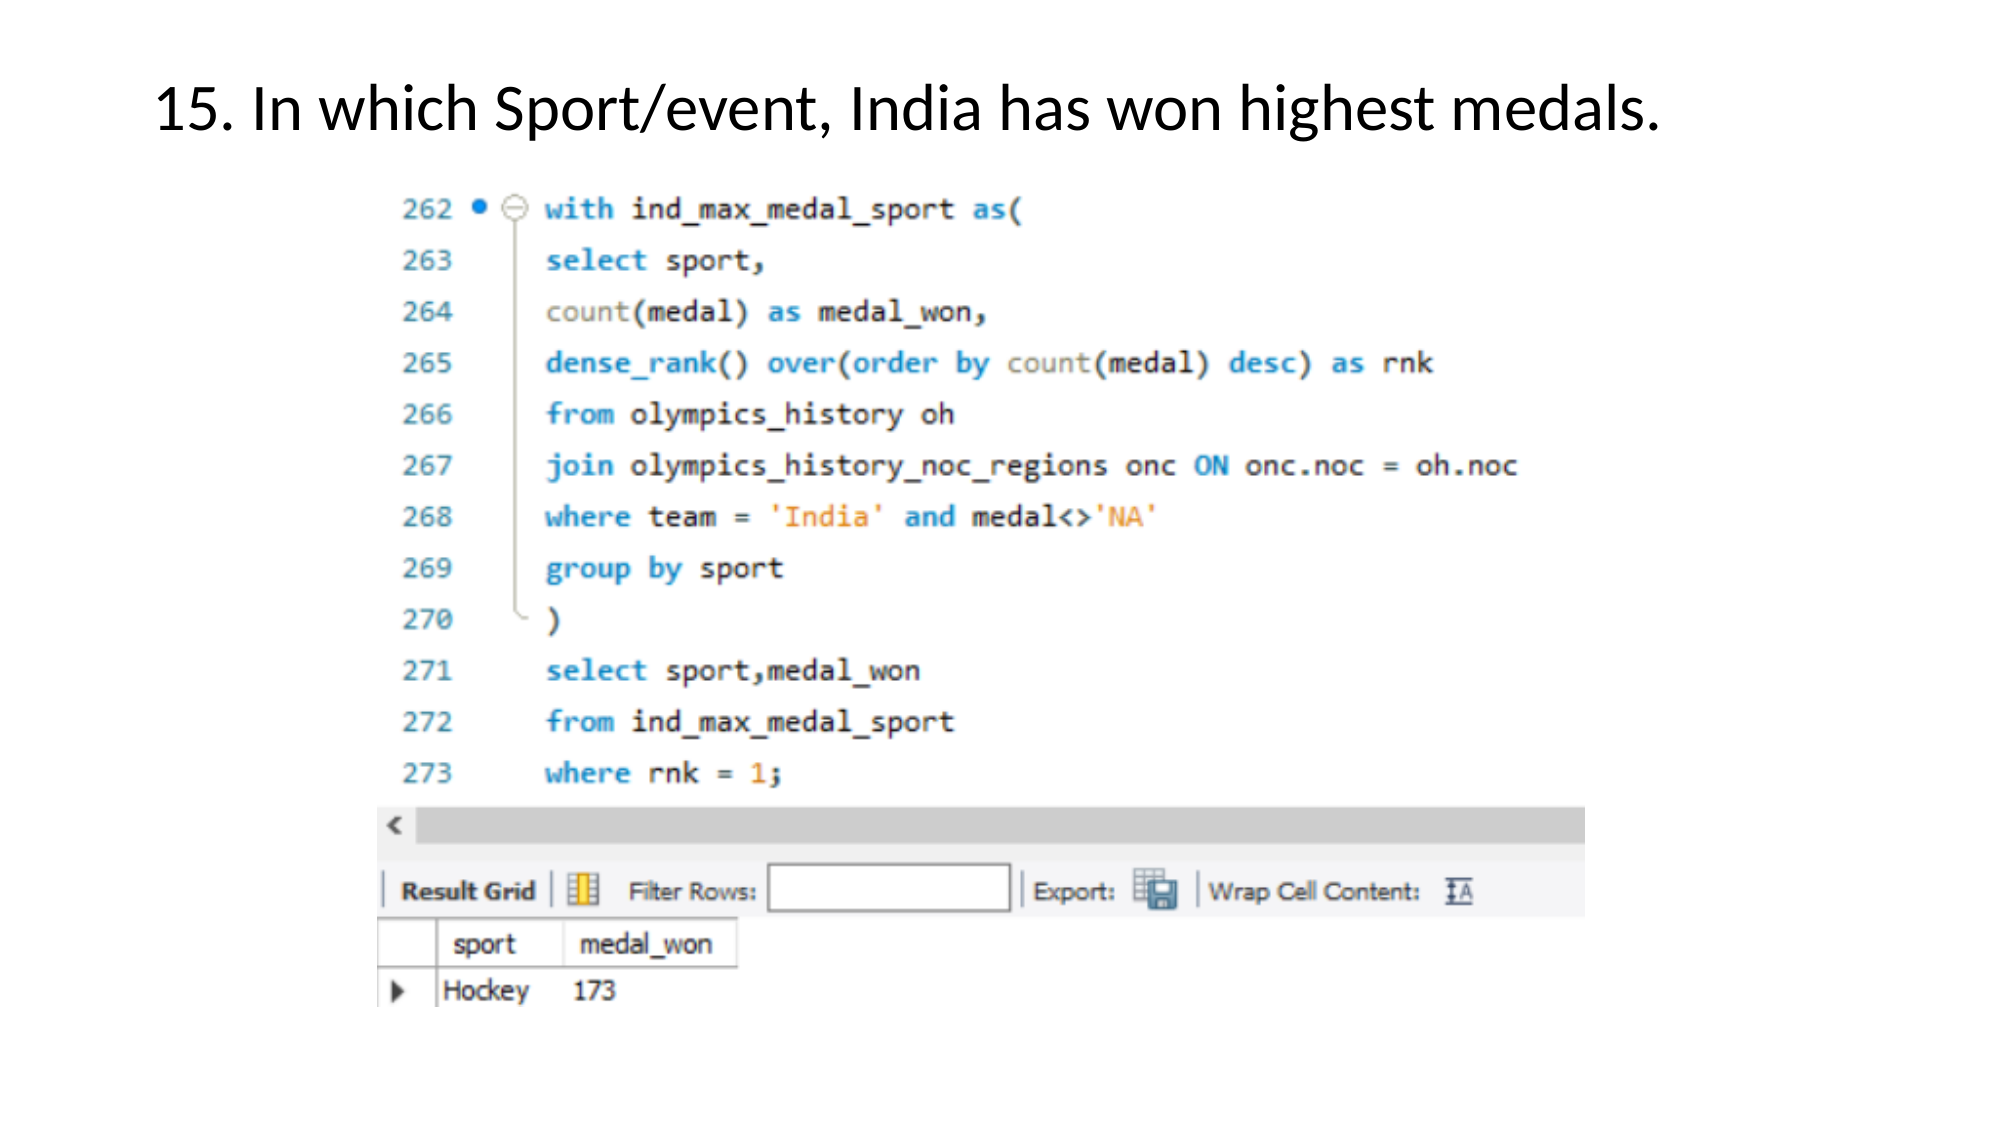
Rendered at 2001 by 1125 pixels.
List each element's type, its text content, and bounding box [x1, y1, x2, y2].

title 15. In which Sport/event, India has won highest medals. [137, 0, 1863, 218]
picture [377, 185, 1585, 1007]
